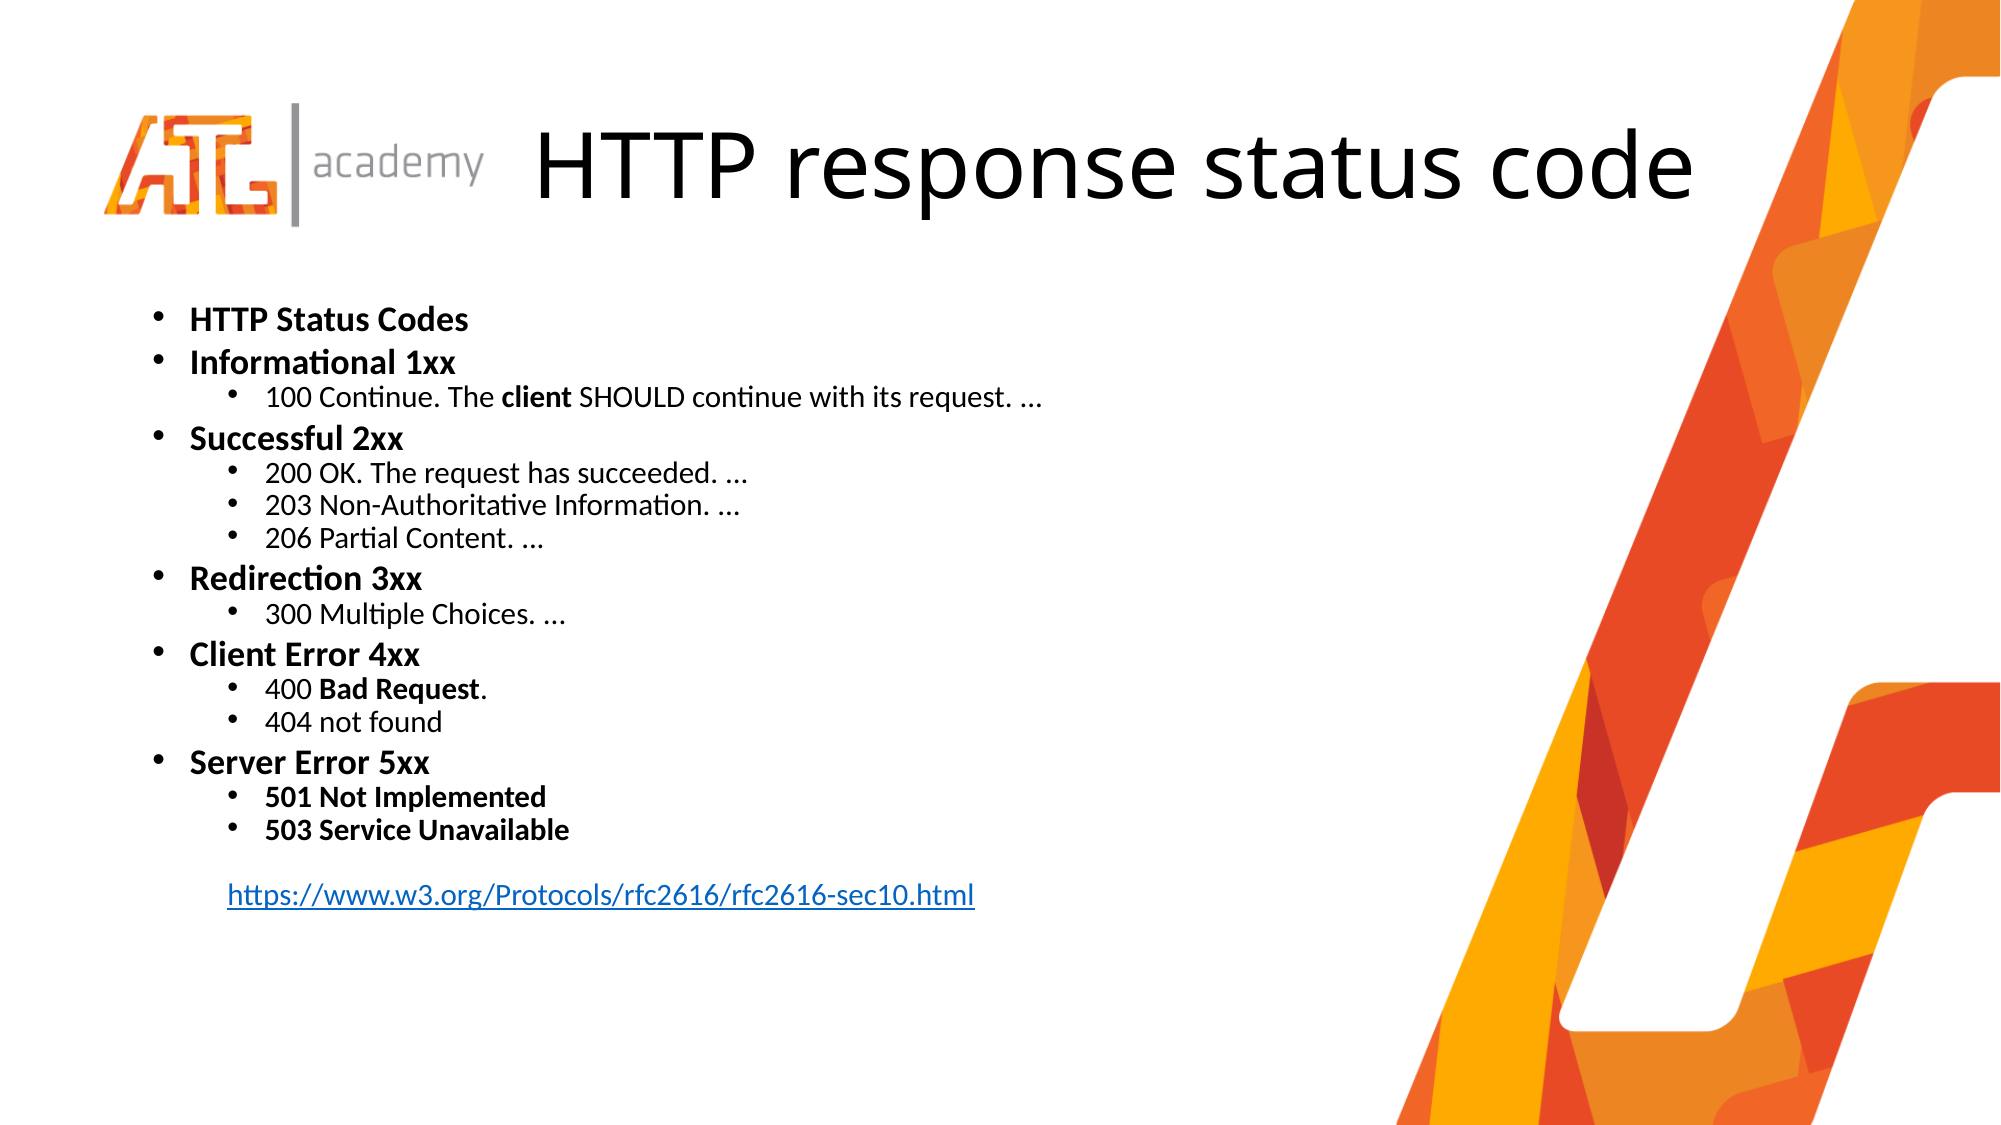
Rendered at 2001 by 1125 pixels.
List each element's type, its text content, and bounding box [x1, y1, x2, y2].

picture [0, 0, 2001, 1125]
title HTTP response status code [137, 59, 1863, 278]
list HTTP Status Codes Informational 1xx 100 Continue. The client SHOULD continue with its request. ... Successful 2xx 200 OK. The request has succeeded. ... 203 Non-Authoritative Information. ... 206 Partial Content. ... Redirection 3xx 300 Multiple Choices. ... Client Error 4xx 400 Bad Request. 404 not found Server Error 5xx 501 Not Implemented 503 Service Unavailable https://www.w3.org/Protocols/rfc2616/rfc2616-sec10.html [137, 299, 1863, 1014]
